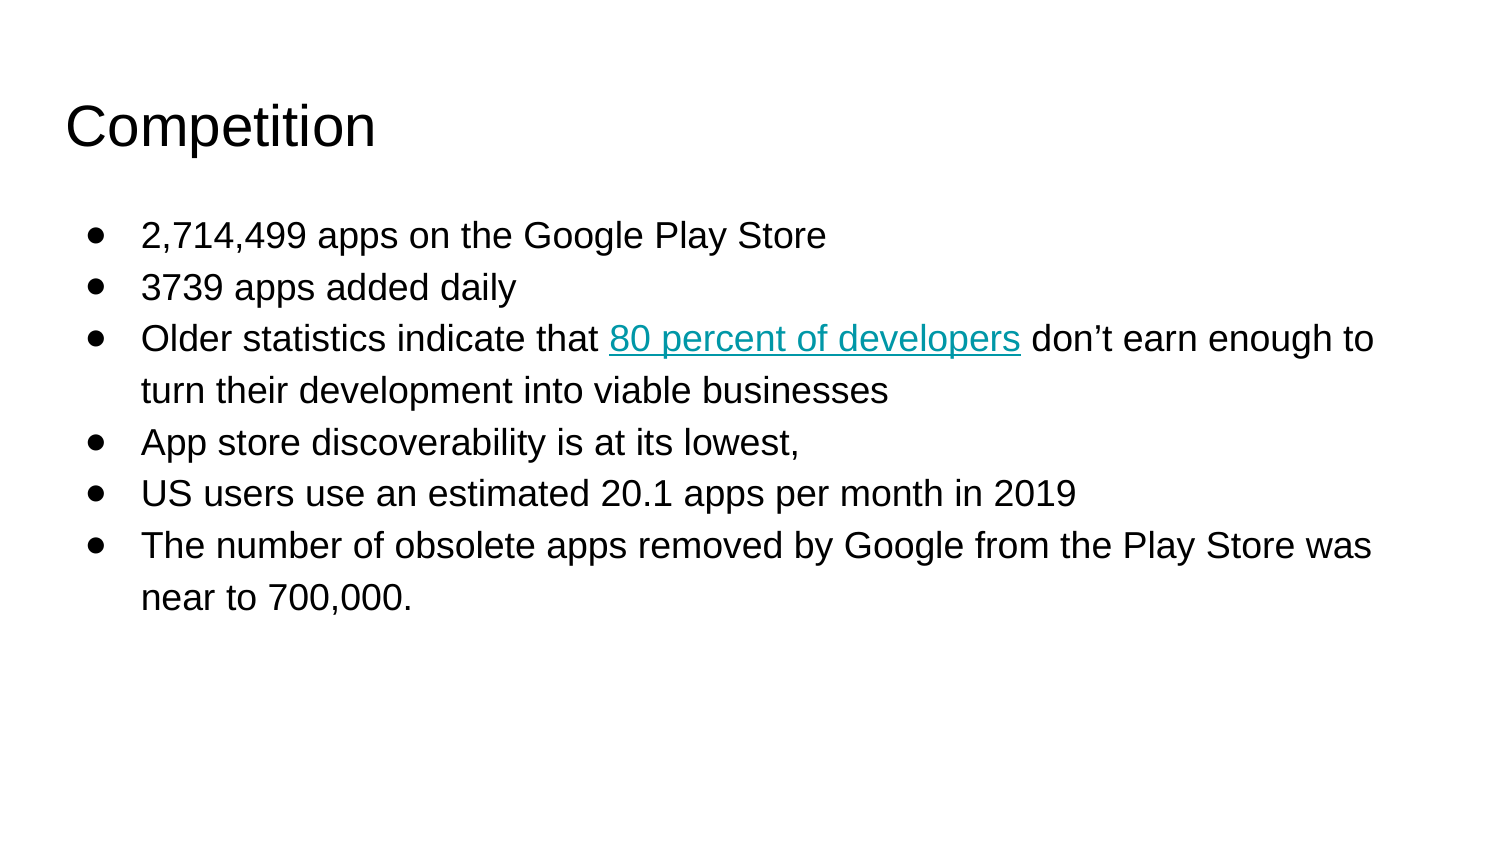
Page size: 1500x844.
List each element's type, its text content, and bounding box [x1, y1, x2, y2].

text_box 2,714,499 apps on the Google Play Store 3739 apps added daily Older statistics indicate that 80 percent of developers don’t earn enough to turn their development into viable businesses App store discoverability is at its lowest, US users use an estimated 20.1 apps per month in 2019 The number of obsolete apps removed by Google from the Play Store was near to 700,000. [51, 189, 1449, 750]
text_box Competition [51, 72, 1449, 167]
